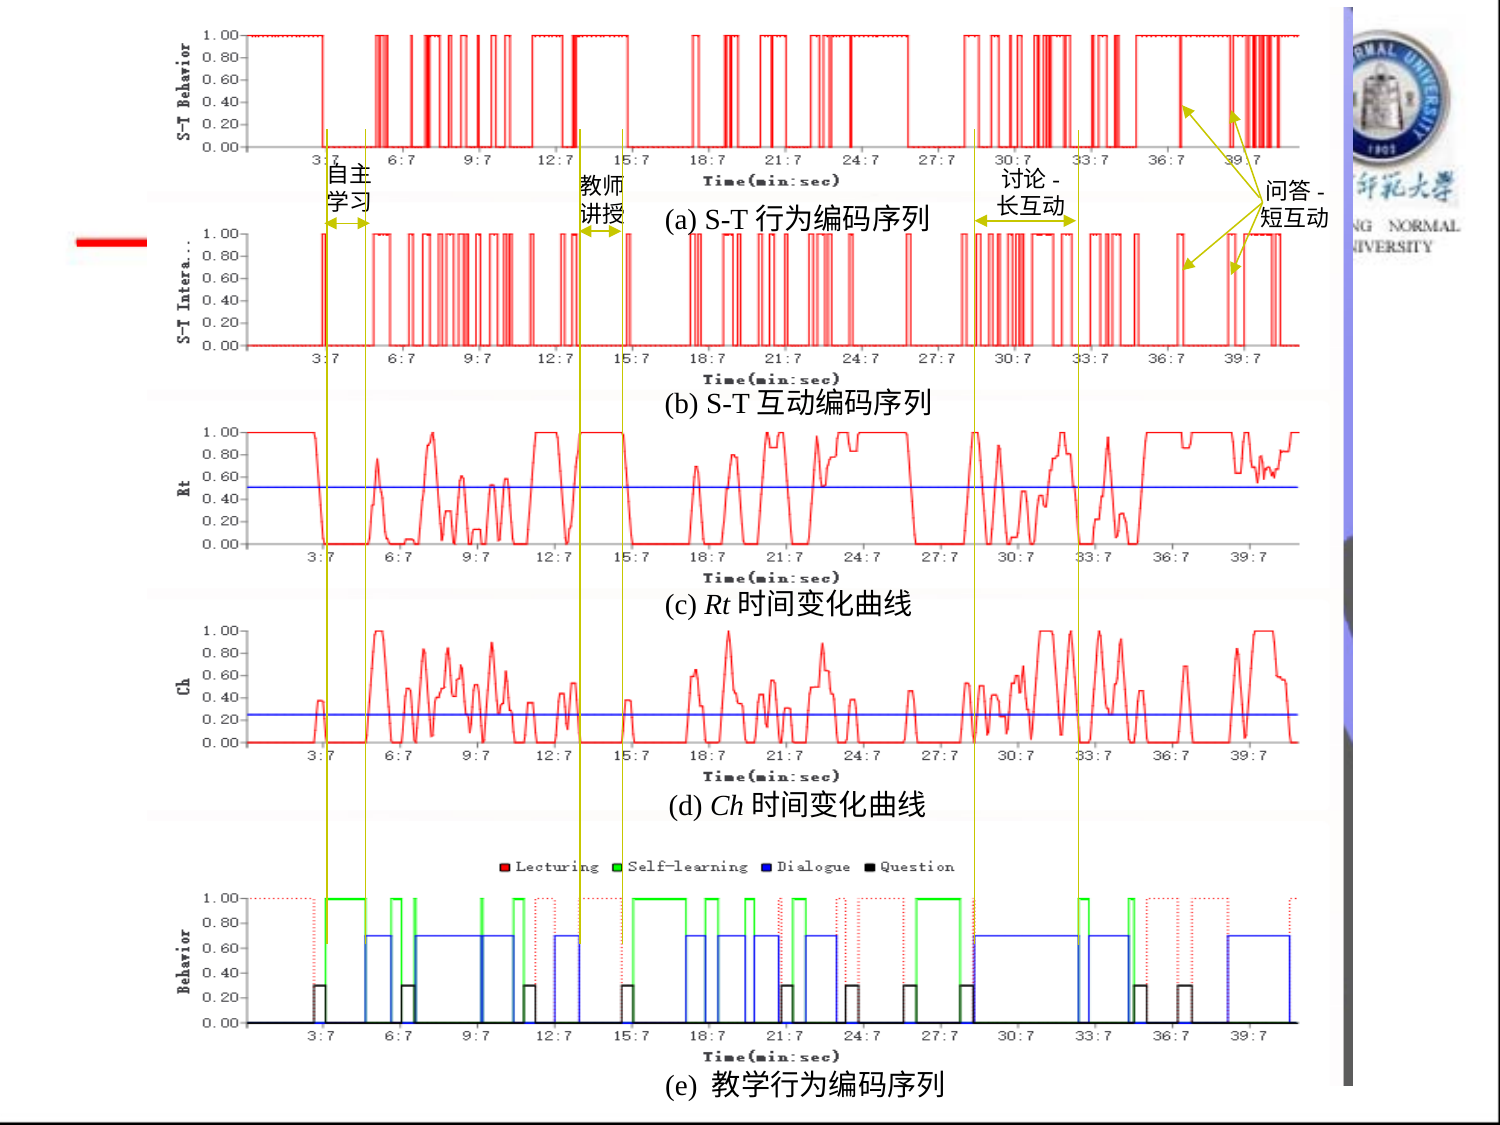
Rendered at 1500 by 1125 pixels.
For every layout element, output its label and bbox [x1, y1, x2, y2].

text_box [147, 7, 1353, 1110]
picture [0, 0, 1500, 1125]
